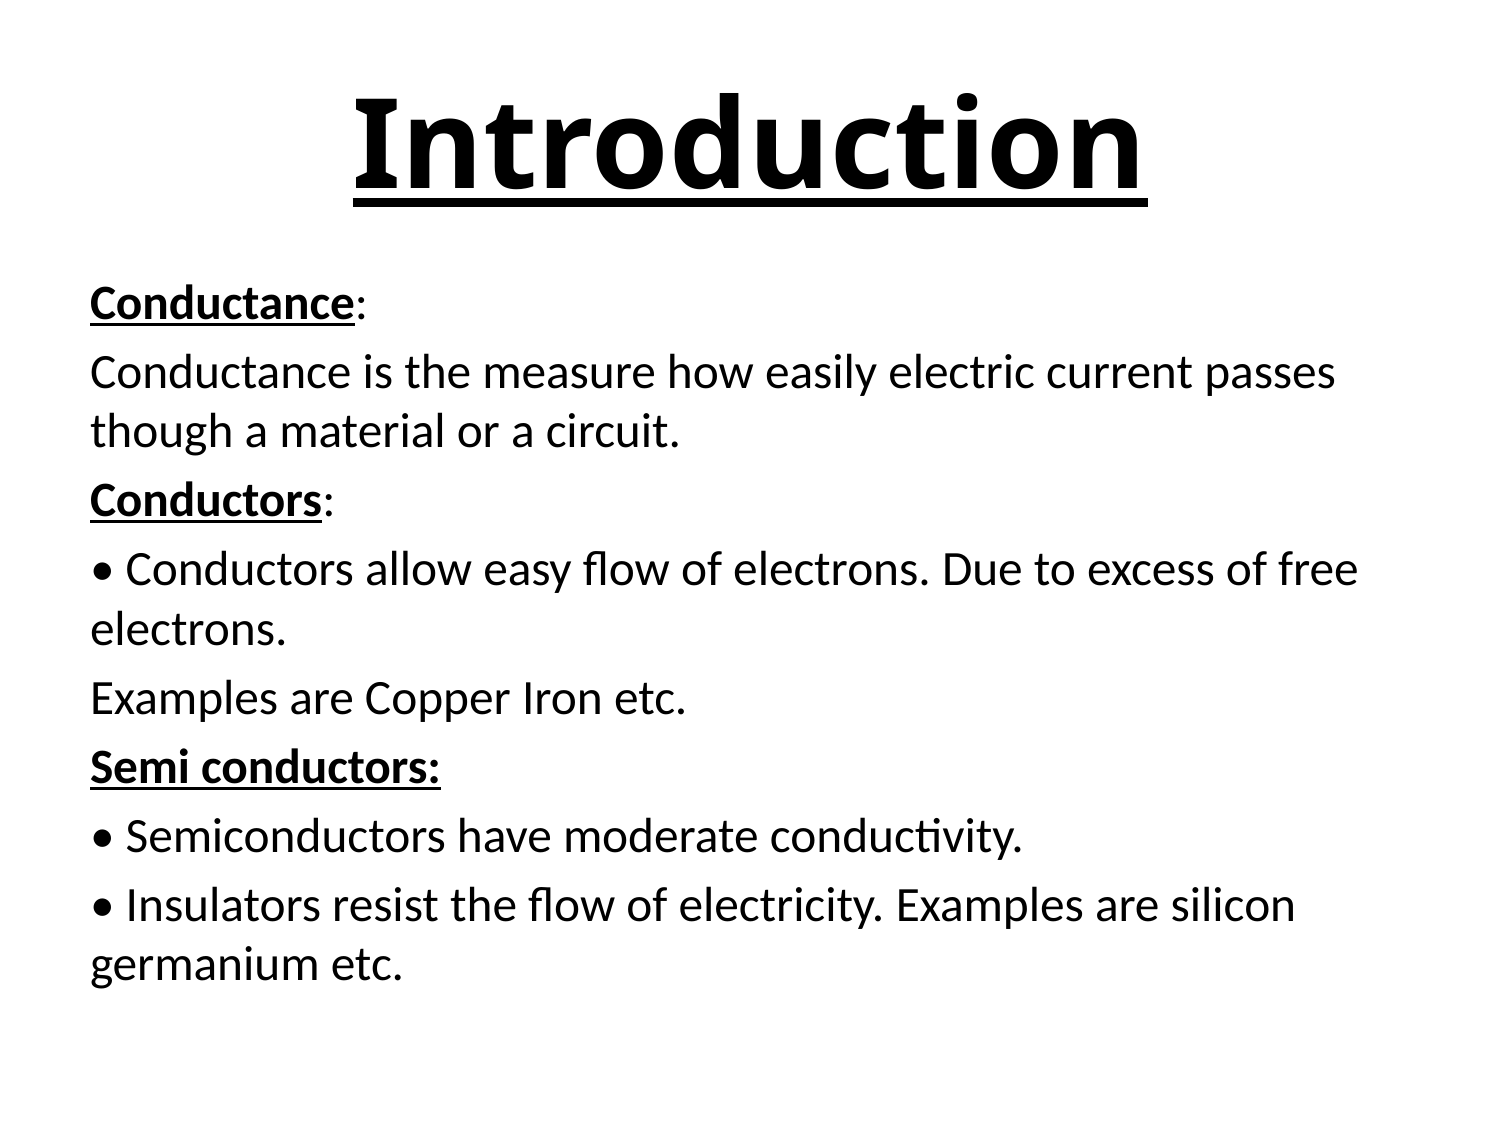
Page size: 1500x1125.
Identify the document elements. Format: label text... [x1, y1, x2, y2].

title Introduction [75, 45, 1425, 233]
list Conductance: Conductance is the measure how easily electric current passes though a material or a circuit. Conductors: • Conductors allow easy flow of electrons. Due to excess of free electrons. Examples are Copper Iron etc. Semi conductors: • Semiconductors have moderate conductivity. • Insulators resist the flow of electricity. Examples are silicon germanium etc. [75, 262, 1425, 1005]
